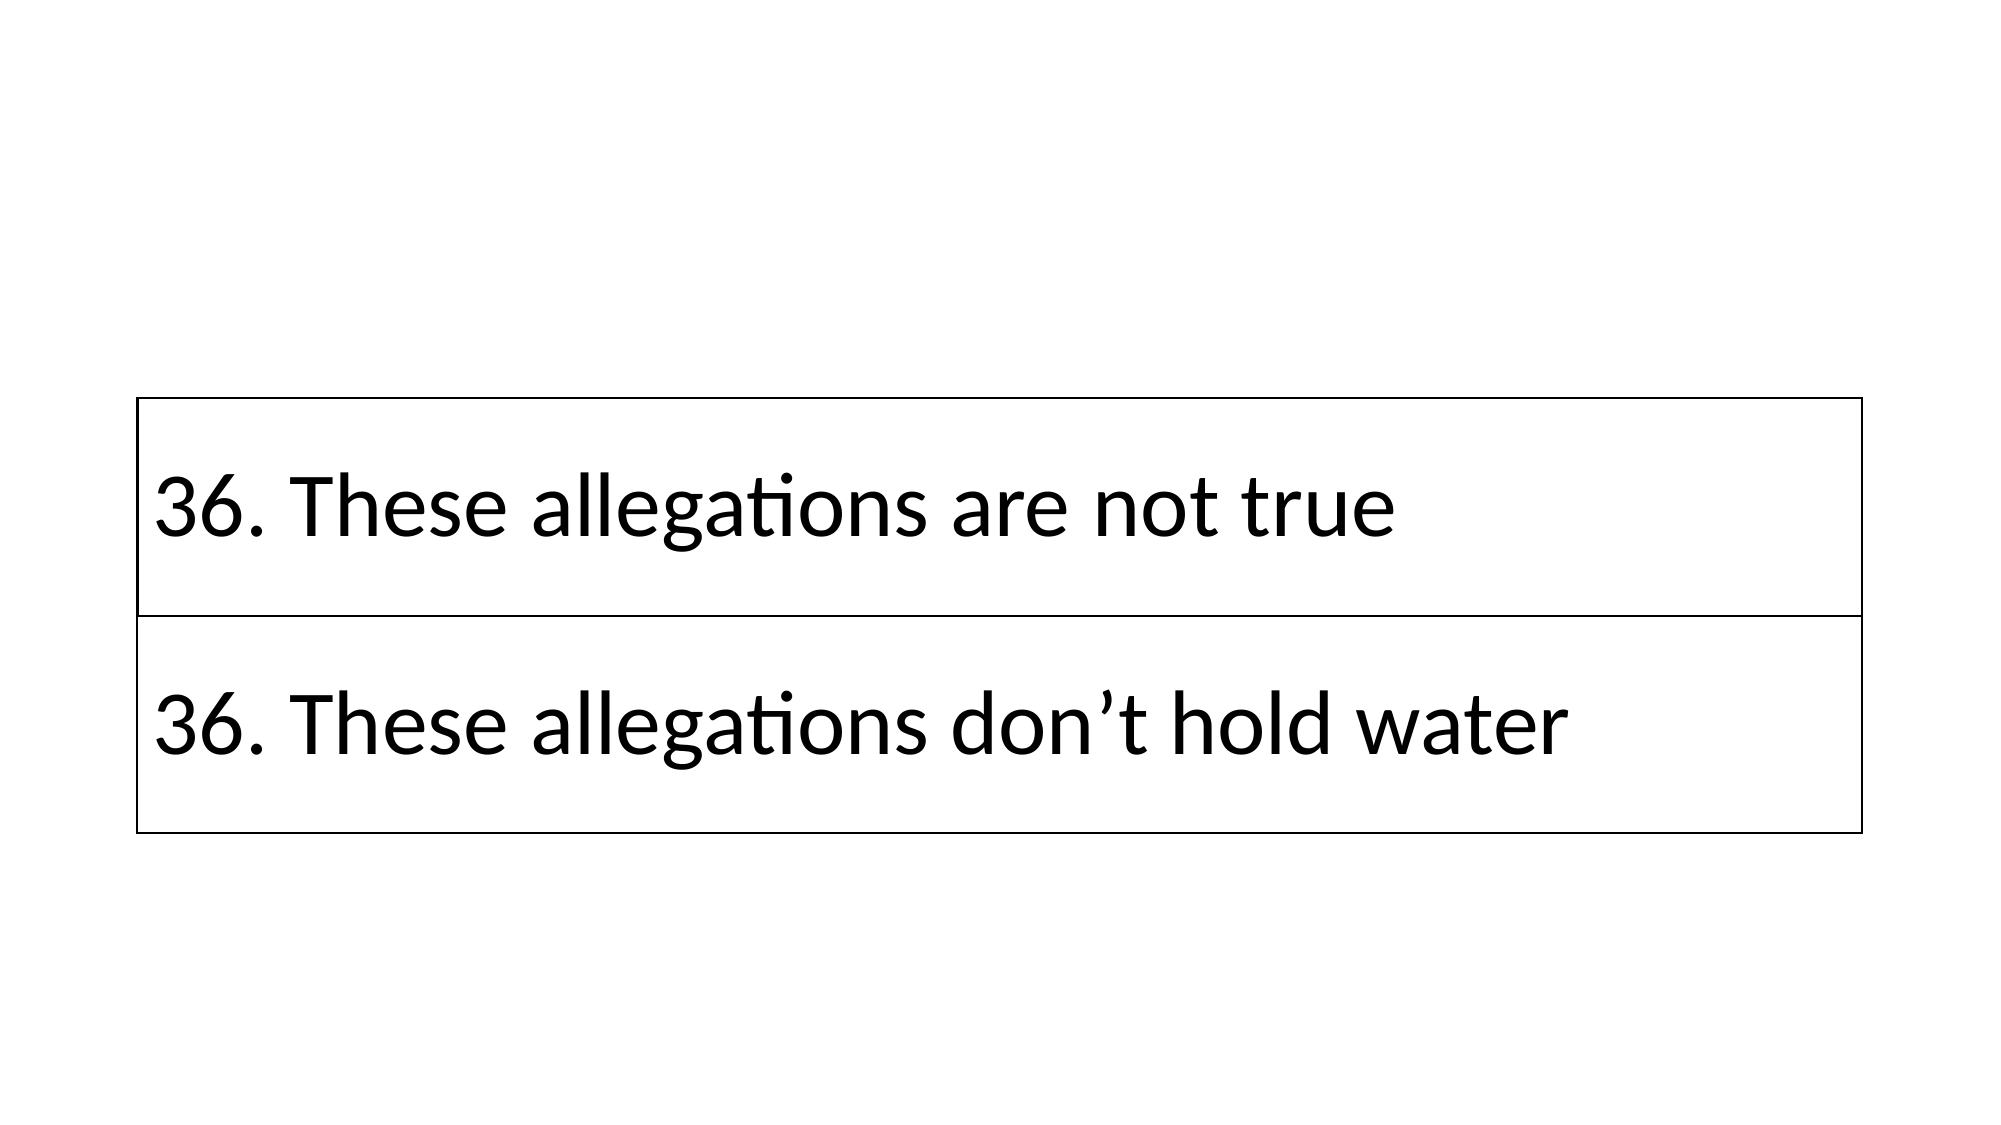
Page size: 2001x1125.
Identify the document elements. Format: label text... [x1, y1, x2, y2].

text_box 36. These allegations don’t hold water [136, 615, 1863, 834]
title 36. These allegations are not true [136, 397, 1863, 615]
